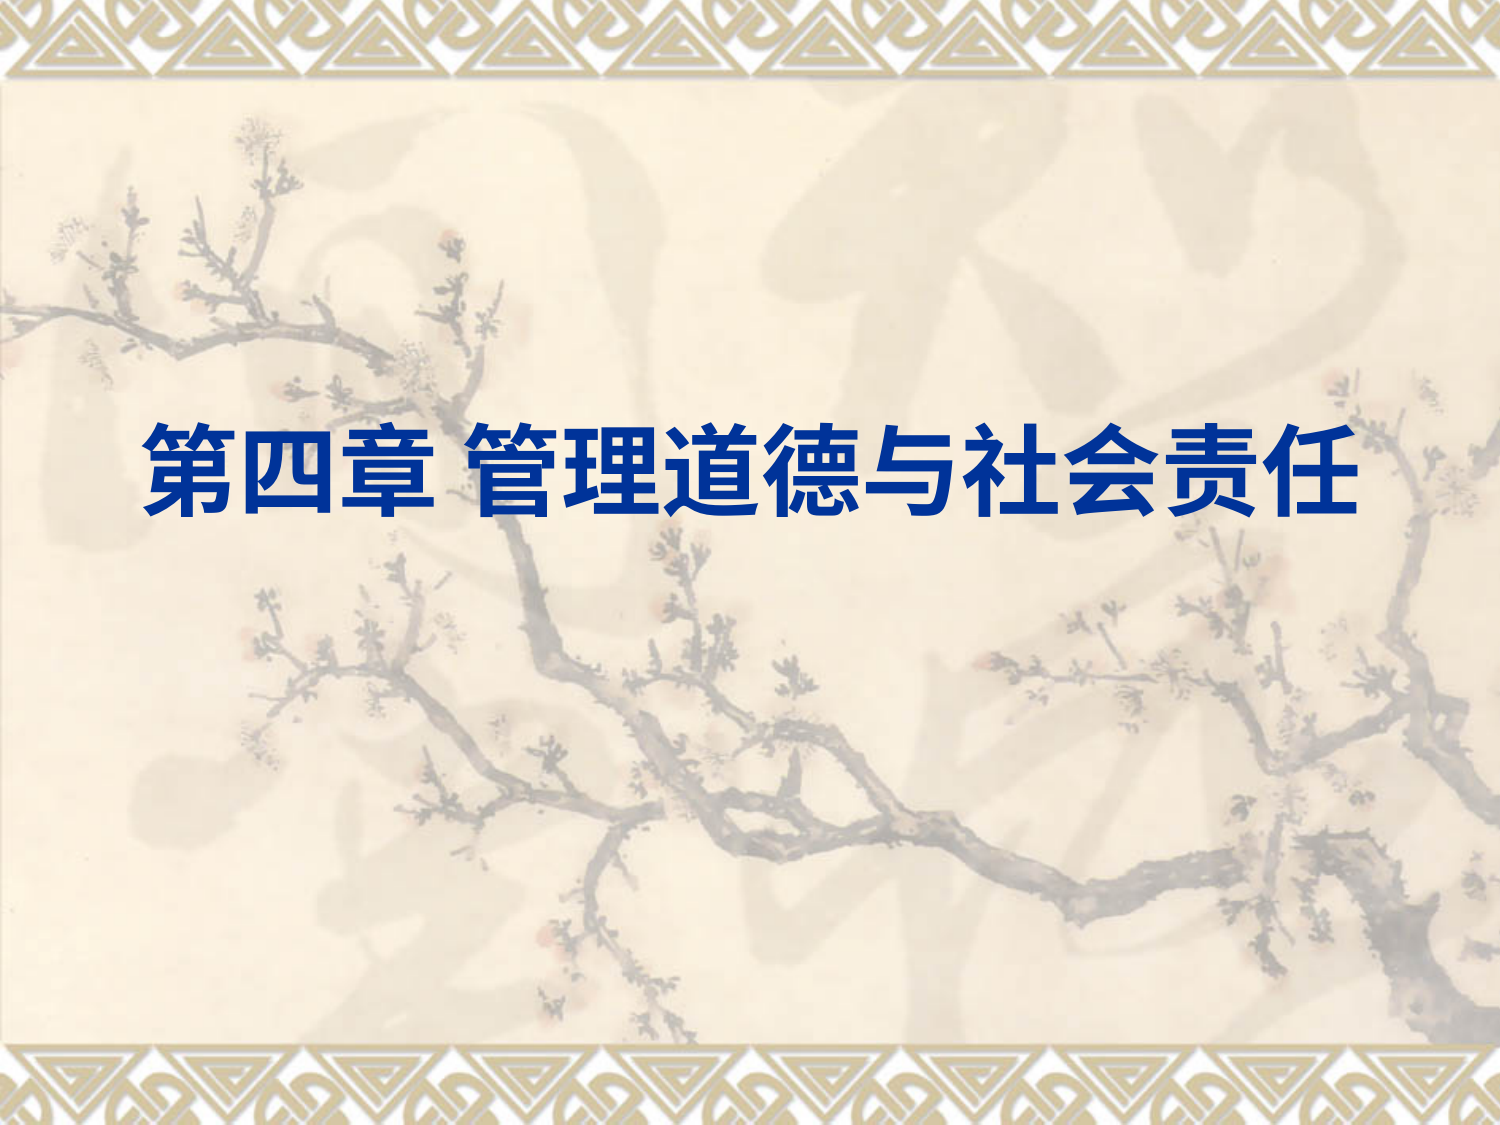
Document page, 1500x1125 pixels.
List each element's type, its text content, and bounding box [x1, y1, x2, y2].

picture [0, 0, 1500, 1125]
title 第四章 管理道德与社会责任 [112, 375, 1388, 563]
